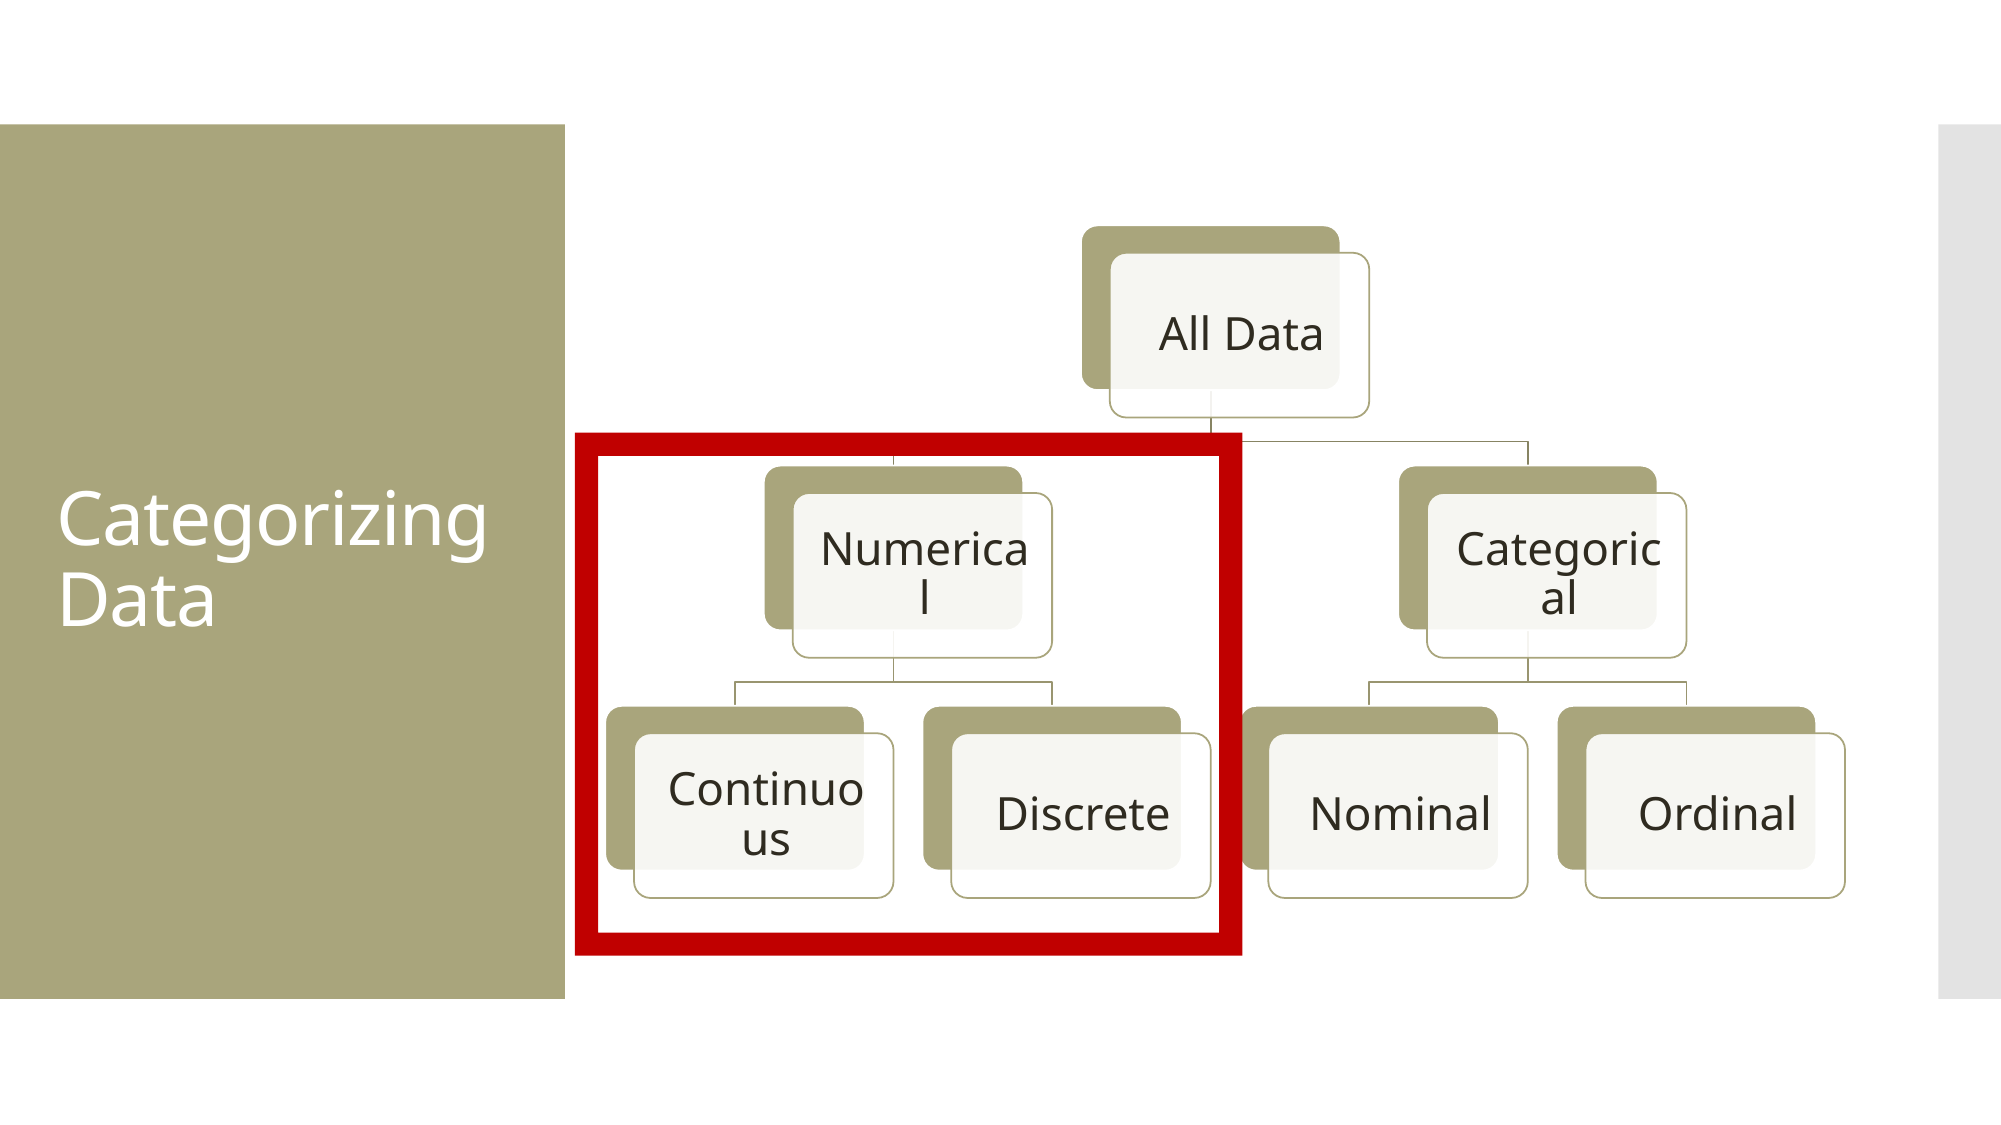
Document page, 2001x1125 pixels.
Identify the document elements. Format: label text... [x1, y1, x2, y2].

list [604, 153, 1846, 970]
title Categorizing Data [41, 184, 525, 940]
text_box [574, 432, 604, 957]
